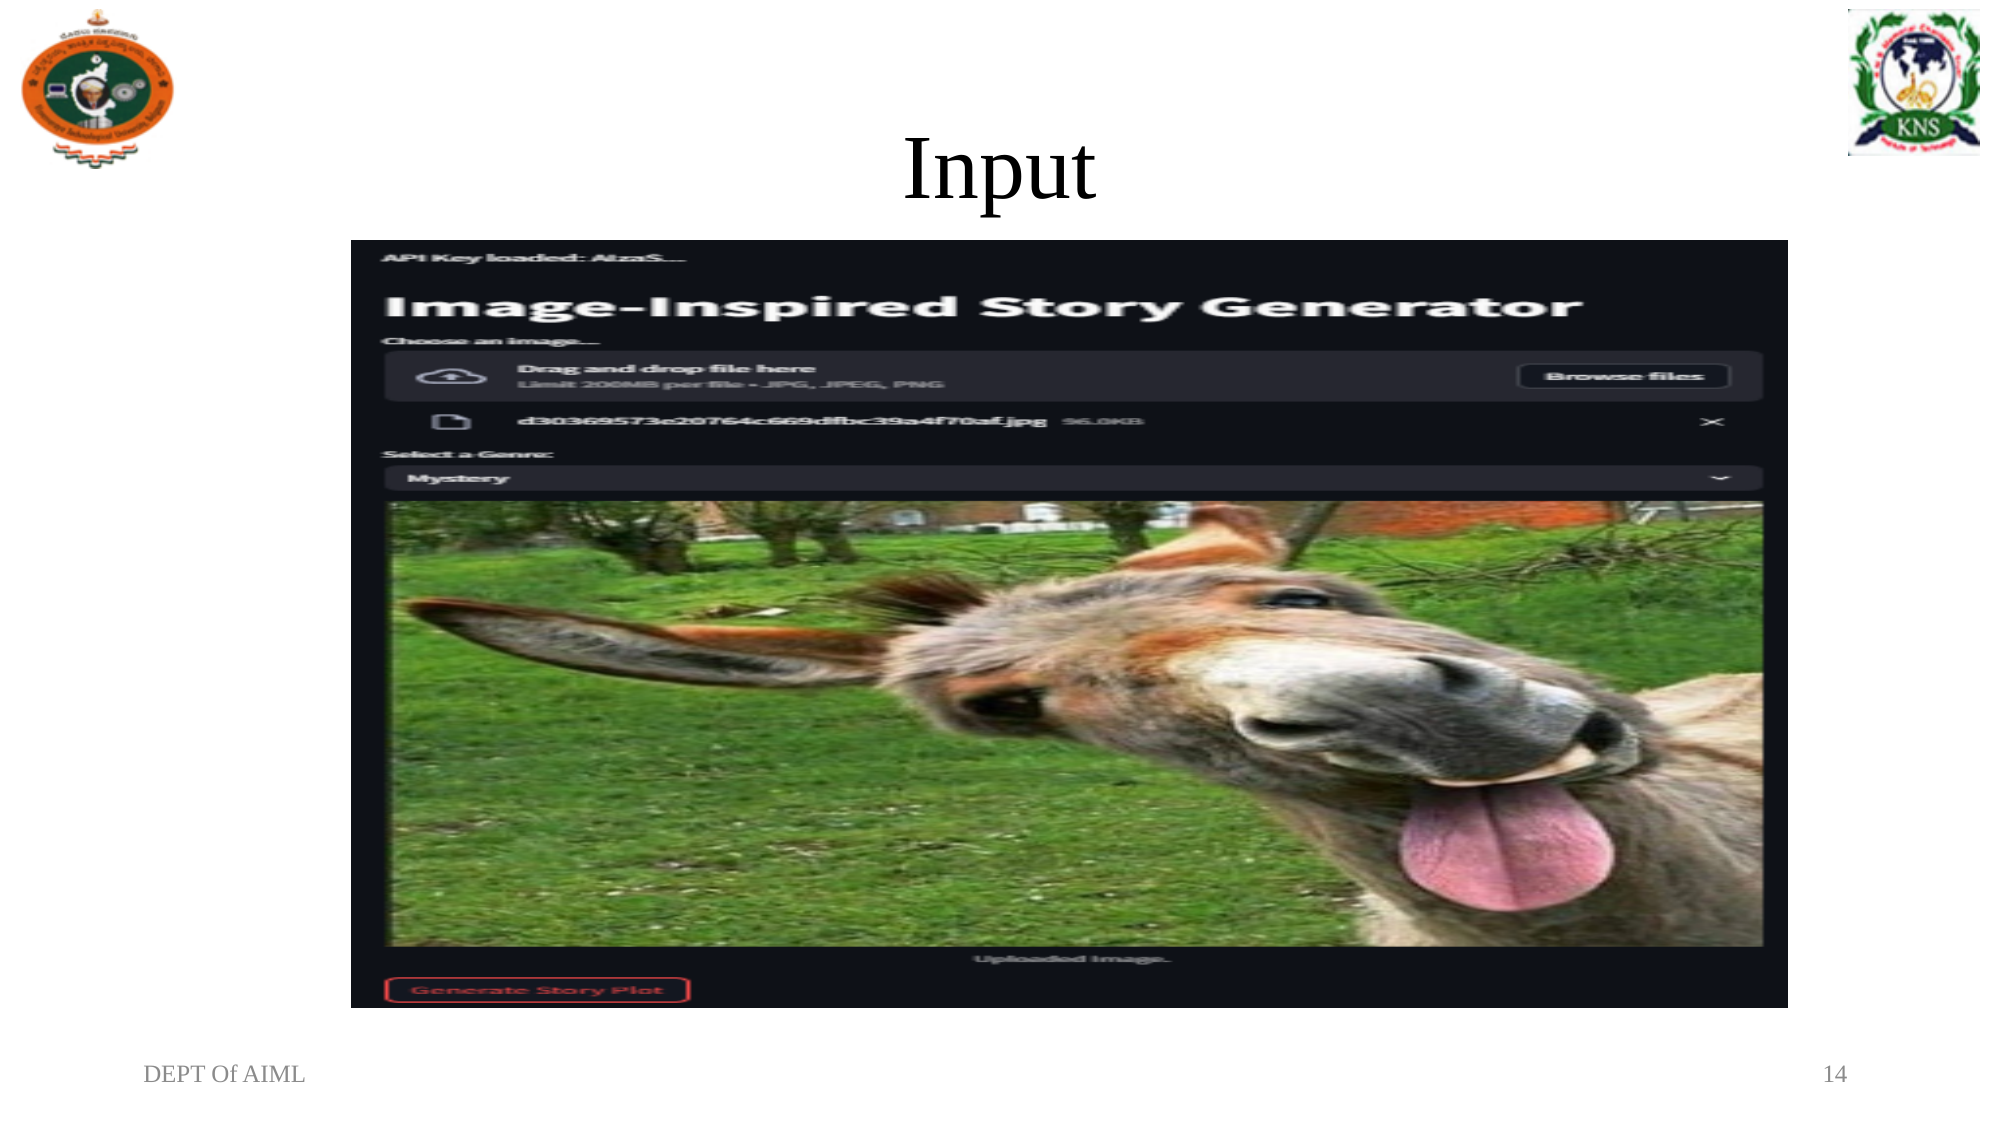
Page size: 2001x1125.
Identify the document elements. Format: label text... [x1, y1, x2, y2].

footer DEPT Of AIML [98, 1042, 352, 1103]
picture [1848, 9, 1980, 156]
picture [351, 236, 1788, 1008]
slide_number 14 [1412, 1042, 1863, 1103]
title Input [137, 59, 1863, 278]
picture [20, 9, 177, 169]
